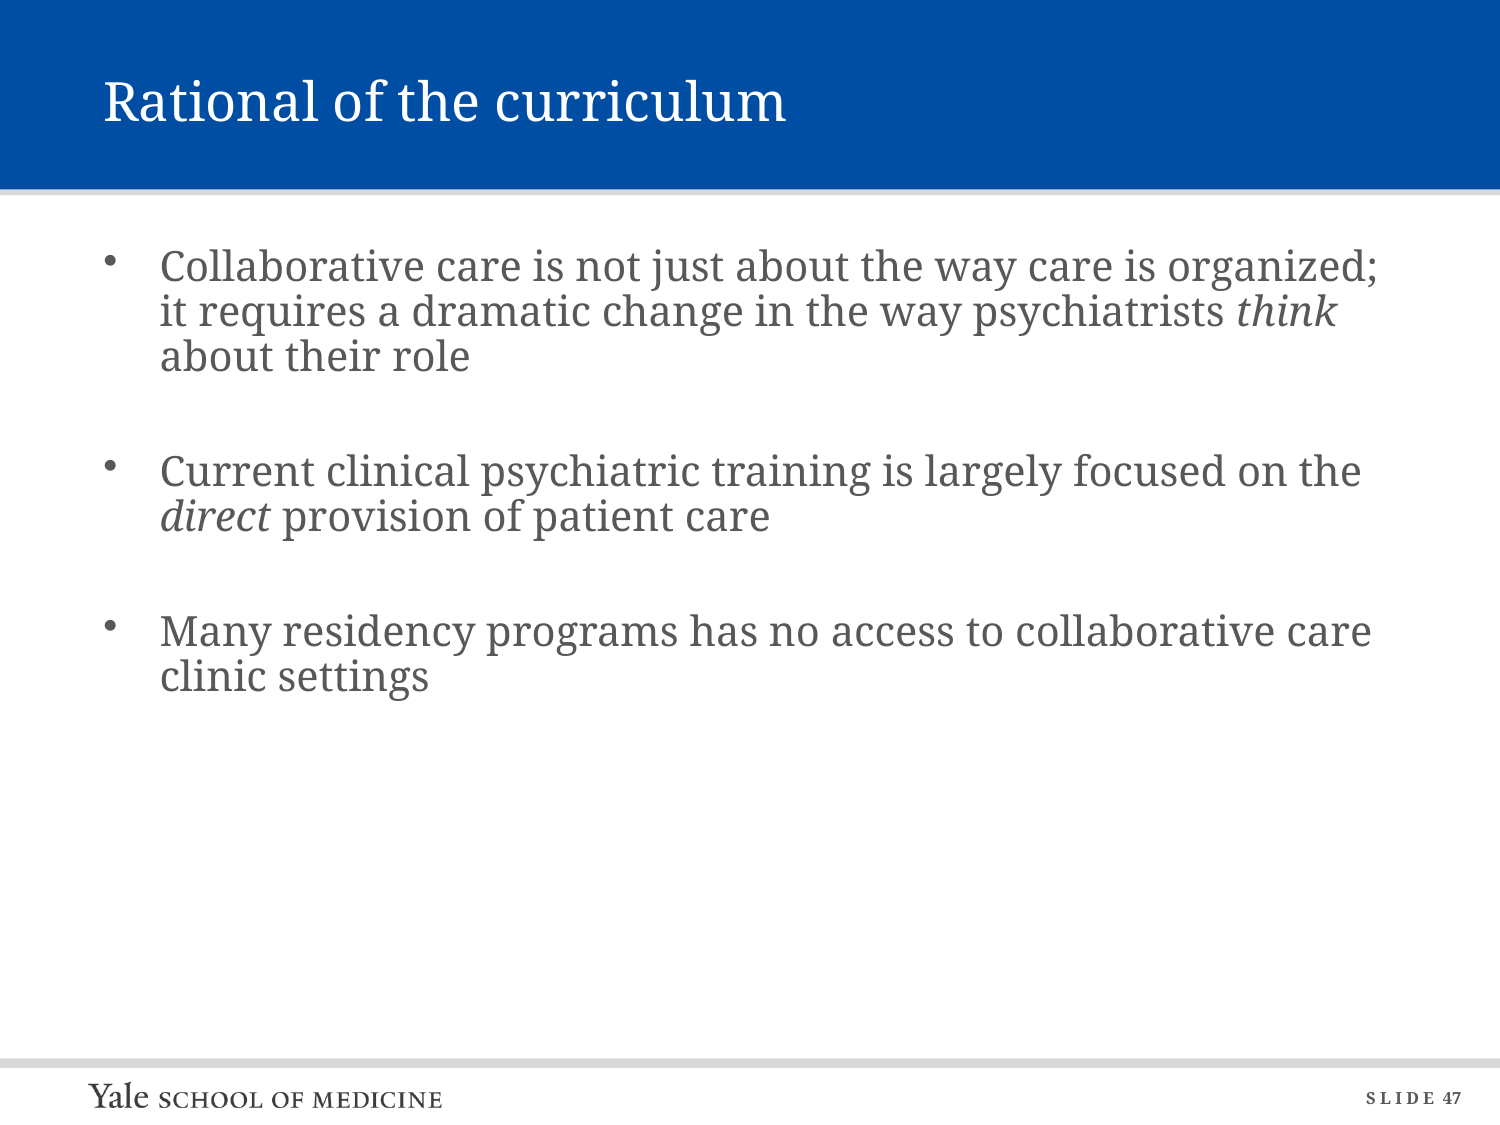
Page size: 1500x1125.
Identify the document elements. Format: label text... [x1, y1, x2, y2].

picture [88, 1081, 442, 1108]
title Rational of the curriculum [88, 24, 1424, 176]
list Collaborative care is not just about the way care is organized; it requires a dramatic change in the way psychiatrists think about their role Current clinical psychiatric training is largely focused on the direct provision of patient care Many residency programs has no access to collaborative care clinic settings [88, 237, 1422, 1003]
